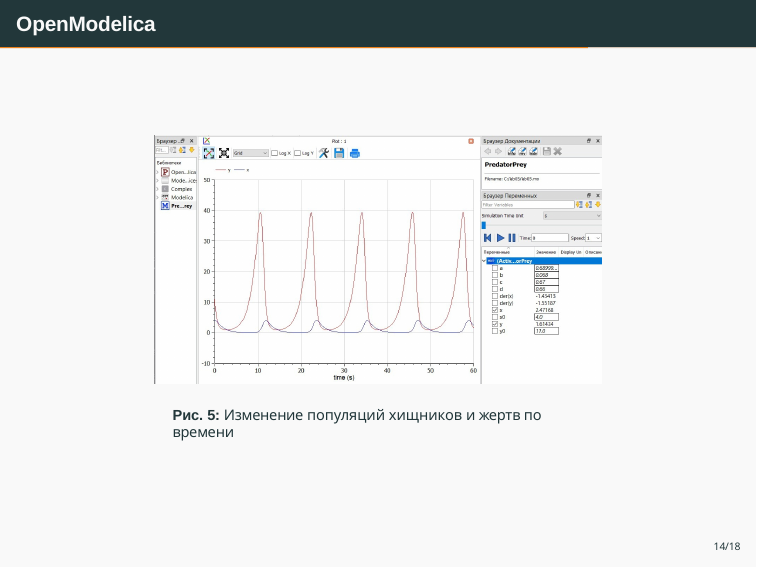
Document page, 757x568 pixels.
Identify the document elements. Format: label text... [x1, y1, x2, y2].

text_box OpenModelica [14, 8, 161, 36]
text_box Рис. 5: Изменение популяций хищников и жертв по времени [170, 403, 586, 441]
picture [154, 134, 602, 384]
slide_number 14/18 [707, 539, 742, 568]
